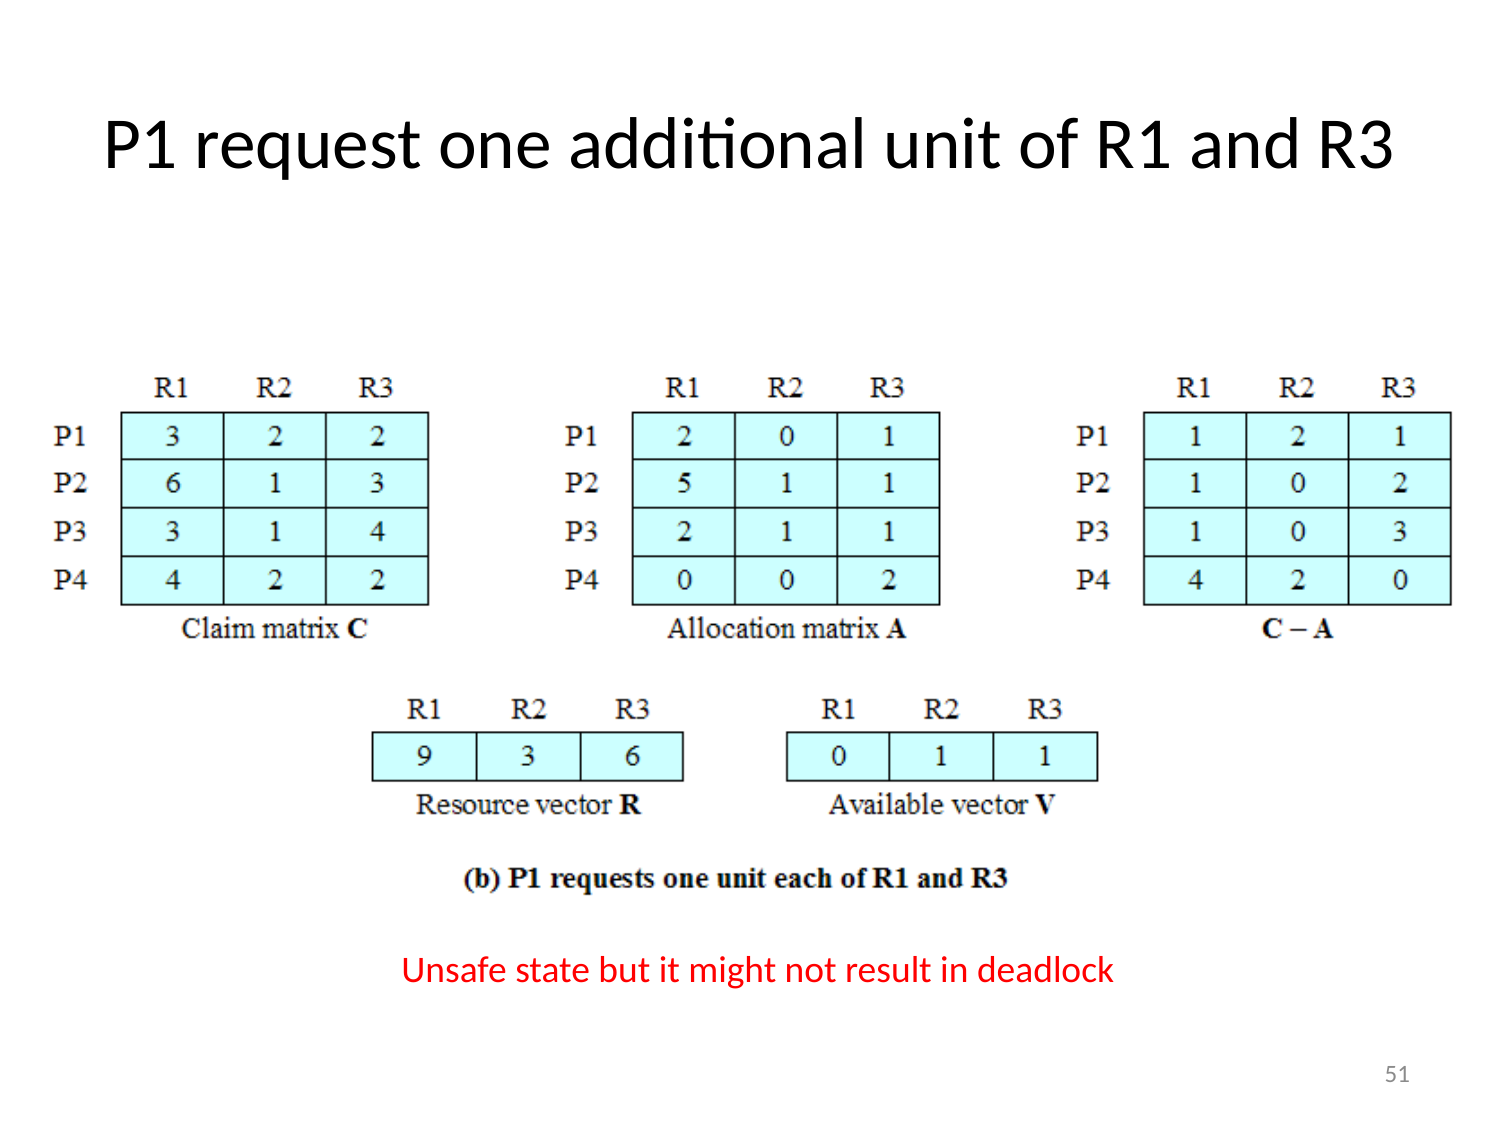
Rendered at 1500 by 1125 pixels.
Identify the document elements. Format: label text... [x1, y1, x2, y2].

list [24, 342, 1488, 915]
text_box Unsafe state but it might not result in deadlock [187, 937, 1338, 998]
slide_number 51 [1074, 1042, 1425, 1103]
title P1 request one additional unit of R1 and R3 [75, 45, 1425, 233]
